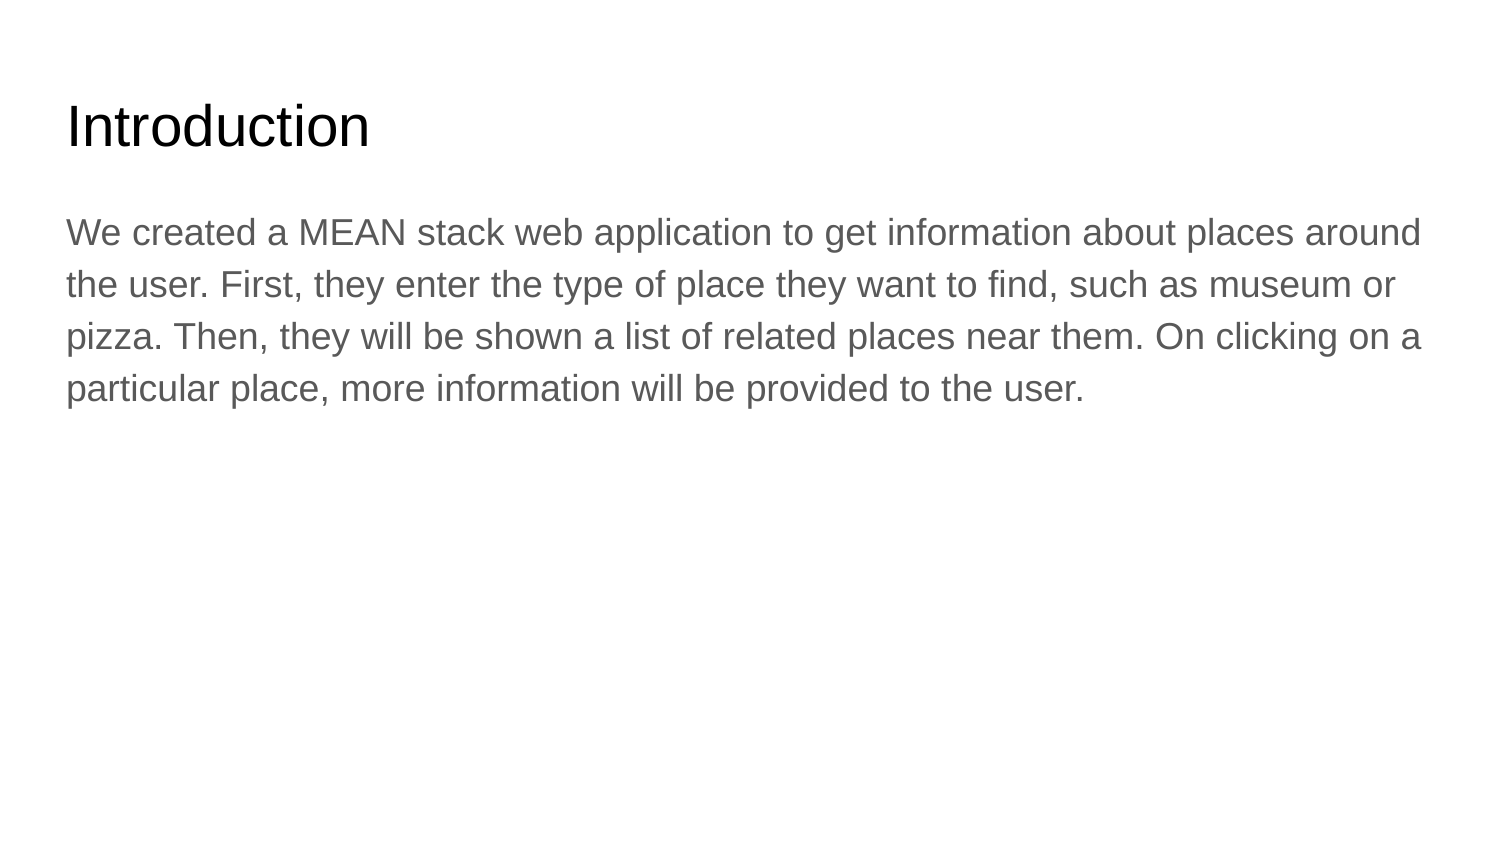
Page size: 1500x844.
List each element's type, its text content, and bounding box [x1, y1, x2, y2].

list We created a MEAN stack web application to get information about places around the user. First, they enter the type of place they want to find, such as museum or pizza. Then, they will be shown a list of related places near them. On clicking on a particular place, more information will be provided to the user. [51, 186, 1449, 747]
title Introduction [51, 72, 1449, 167]
